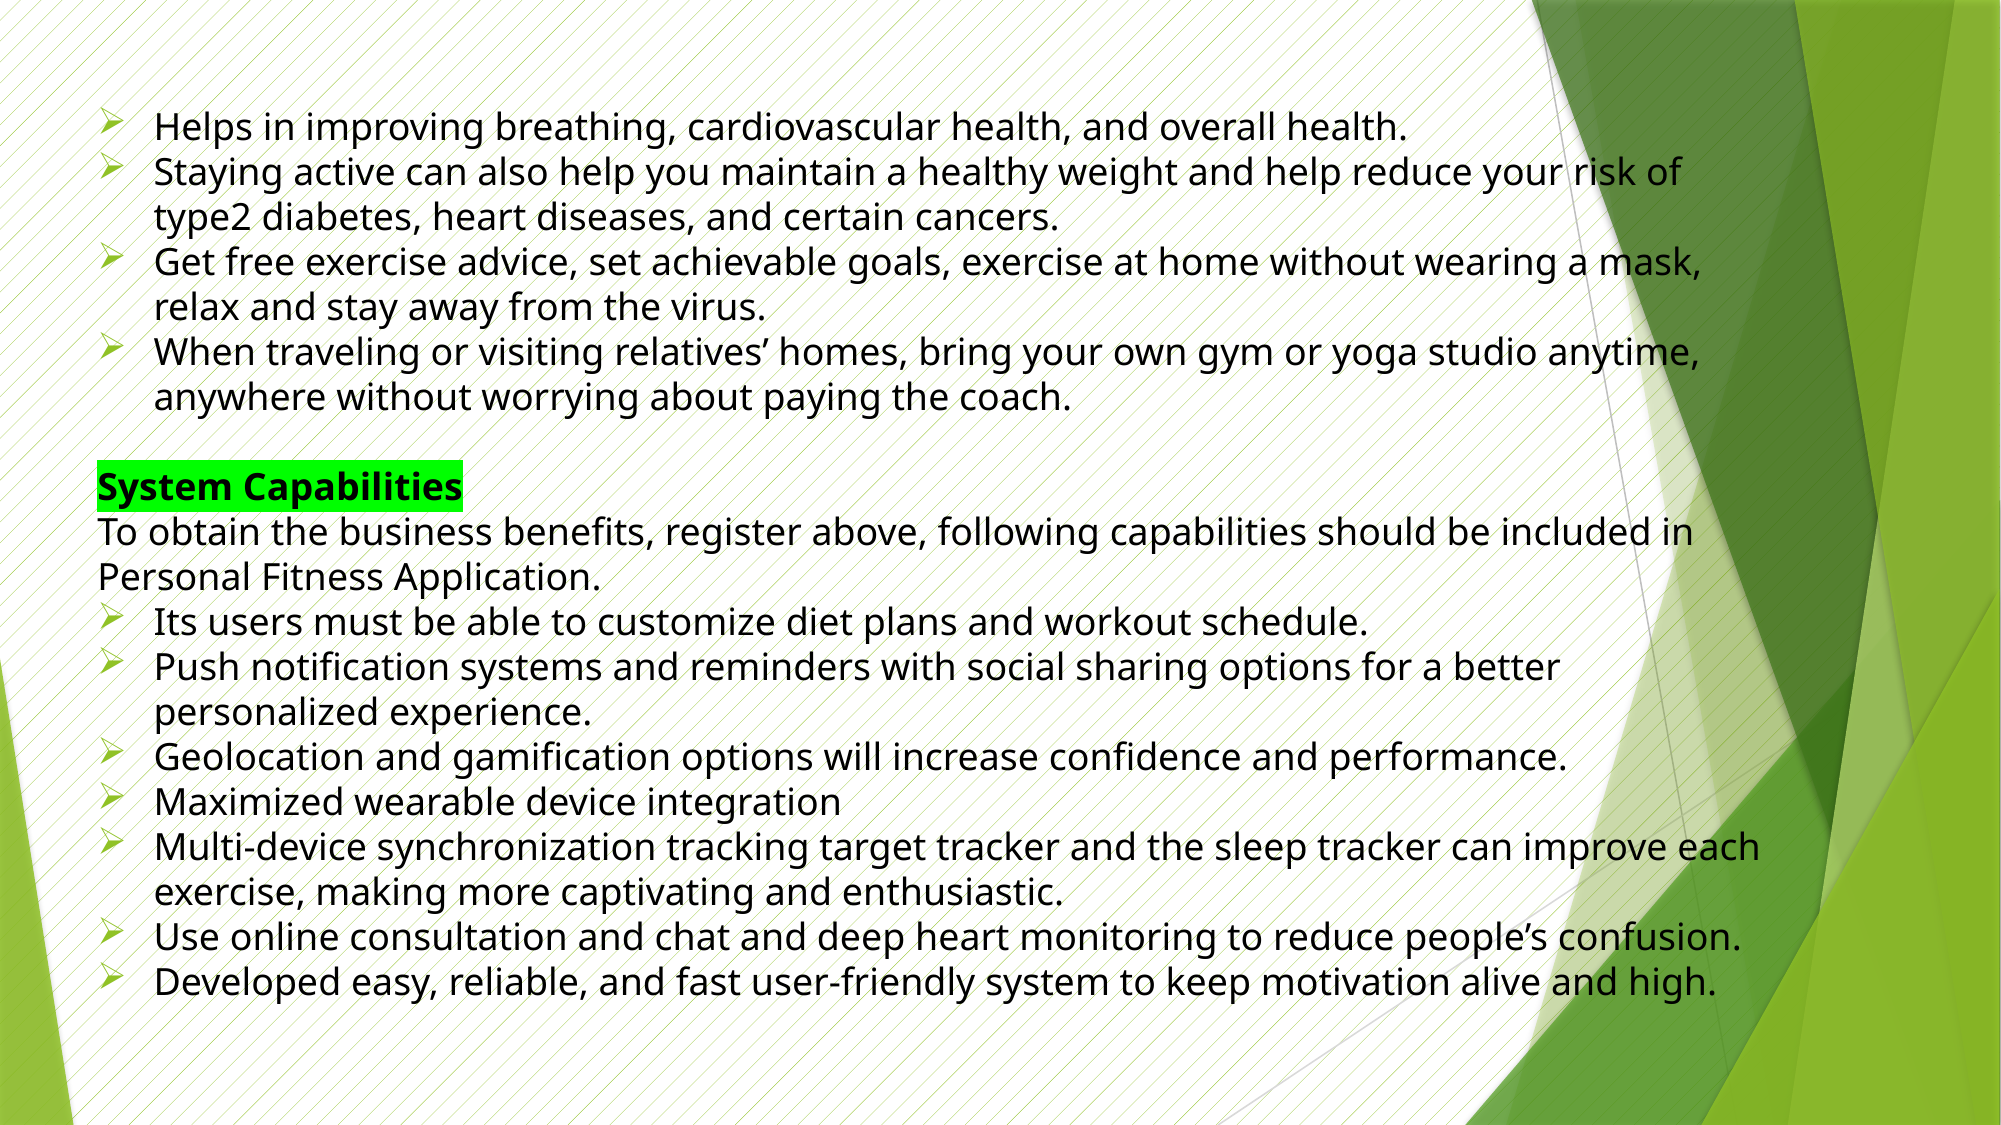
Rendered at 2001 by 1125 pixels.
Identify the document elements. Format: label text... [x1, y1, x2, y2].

text_box Helps in improving breathing, cardiovascular health, and overall health. Staying active can also help you maintain a healthy weight and help reduce your risk of type2 diabetes, heart diseases, and certain cancers. Get free exercise advice, set achievable goals, exercise at home without wearing a mask, relax and stay away from the virus. When traveling or visiting relatives’ homes, bring your own gym or yoga studio anytime, anywhere without worrying about paying the coach. System Capabilities To obtain the business benefits, register above, following capabilities should be included in Personal Fitness Application. Its users must be able to customize diet plans and workout schedule. Push notification systems and reminders with social sharing options for a better personalized experience. Geolocation and gamification options will increase confidence and performance. Maximized wearable device integration Multi-device synchronization tracking target tracker and the sleep tracker can improve each exercise, making more captivating and enthusiastic. Use online consultation and chat and deep heart monitoring to reduce people’s confusion. Developed easy, reliable, and fast user-friendly system to keep motivation alive and high. [82, 50, 1794, 1011]
